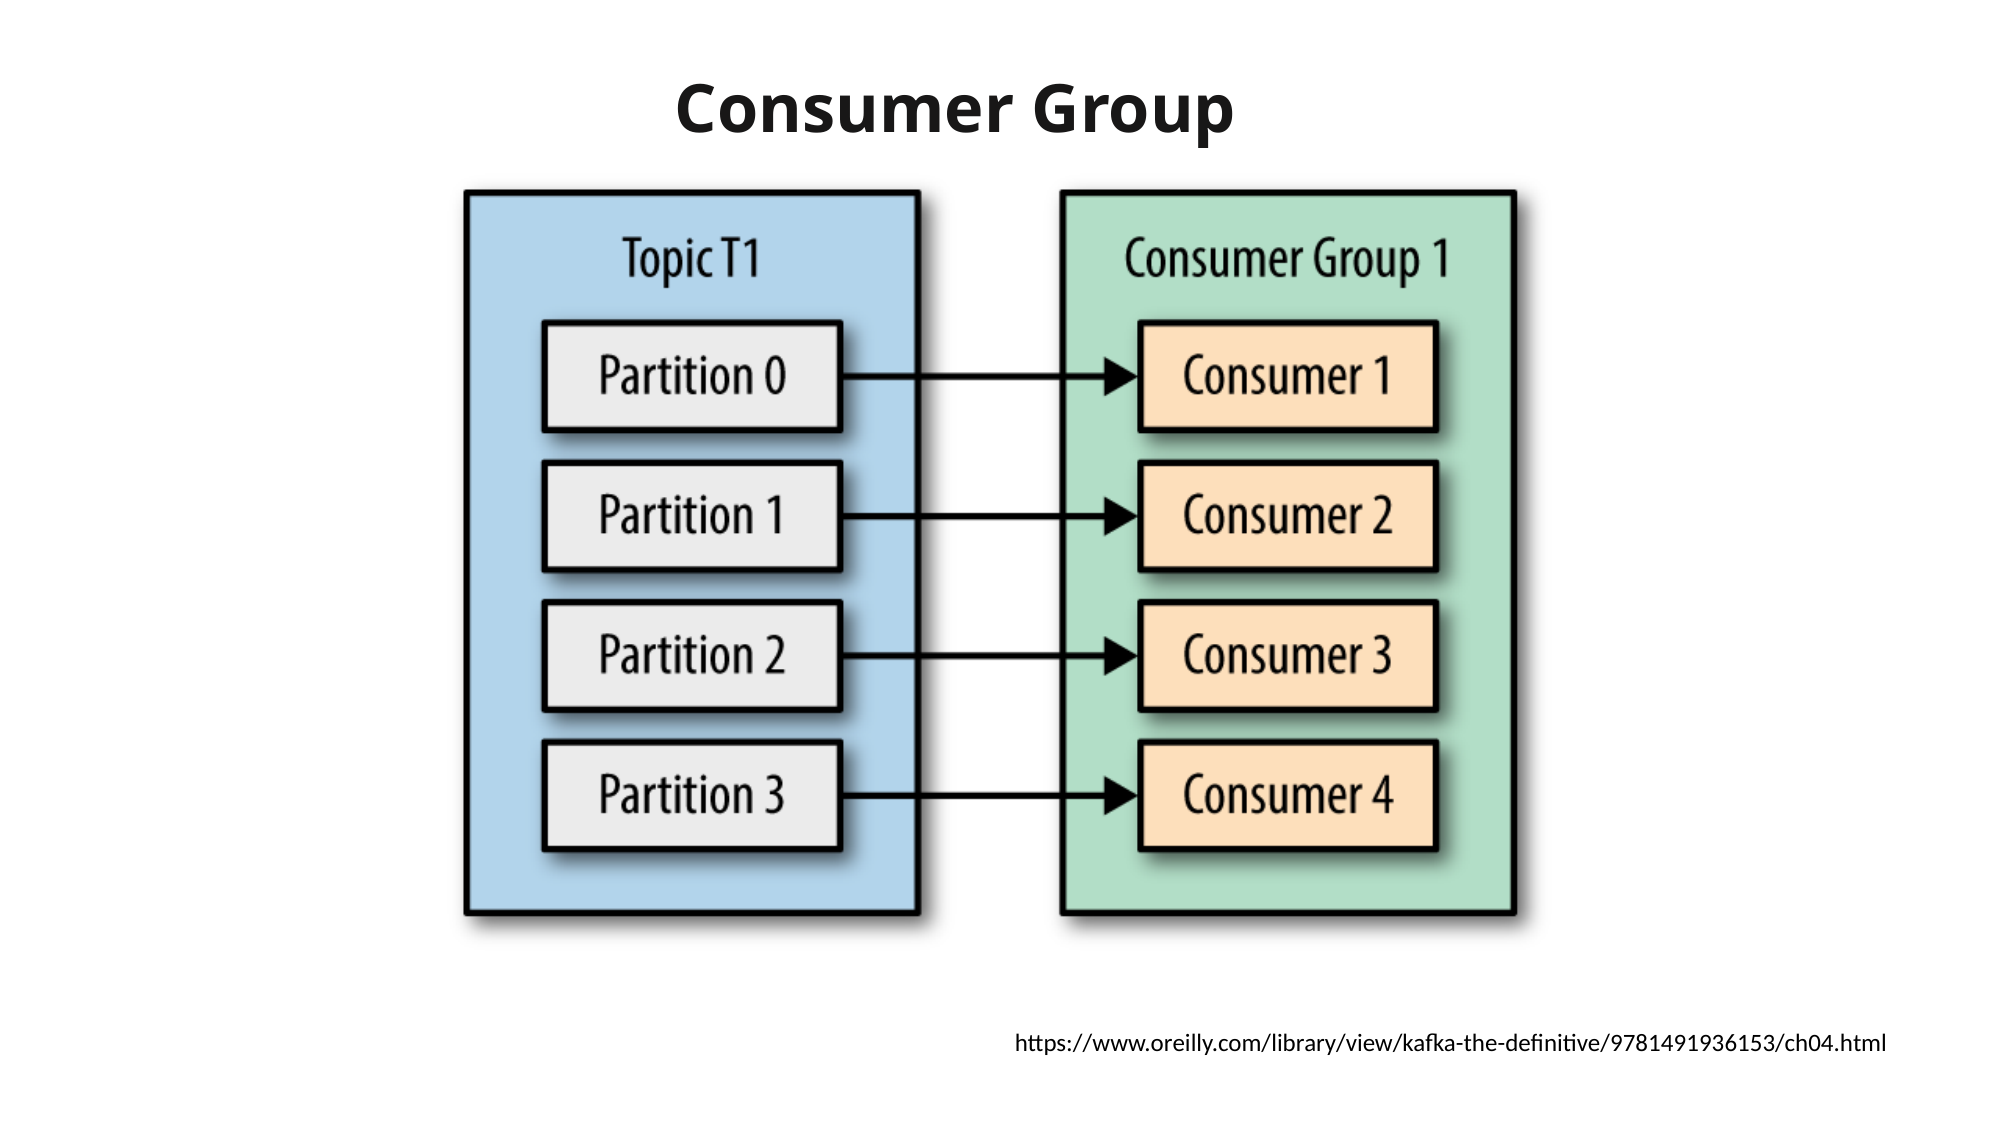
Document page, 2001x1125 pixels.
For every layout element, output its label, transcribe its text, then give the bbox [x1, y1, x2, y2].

text_box https://www.oreilly.com/library/view/kafka-the-definitive/9781491936153/ch04.html [999, 1019, 2000, 1064]
picture [445, 170, 1555, 954]
title Consumer Group [140, 43, 1771, 155]
